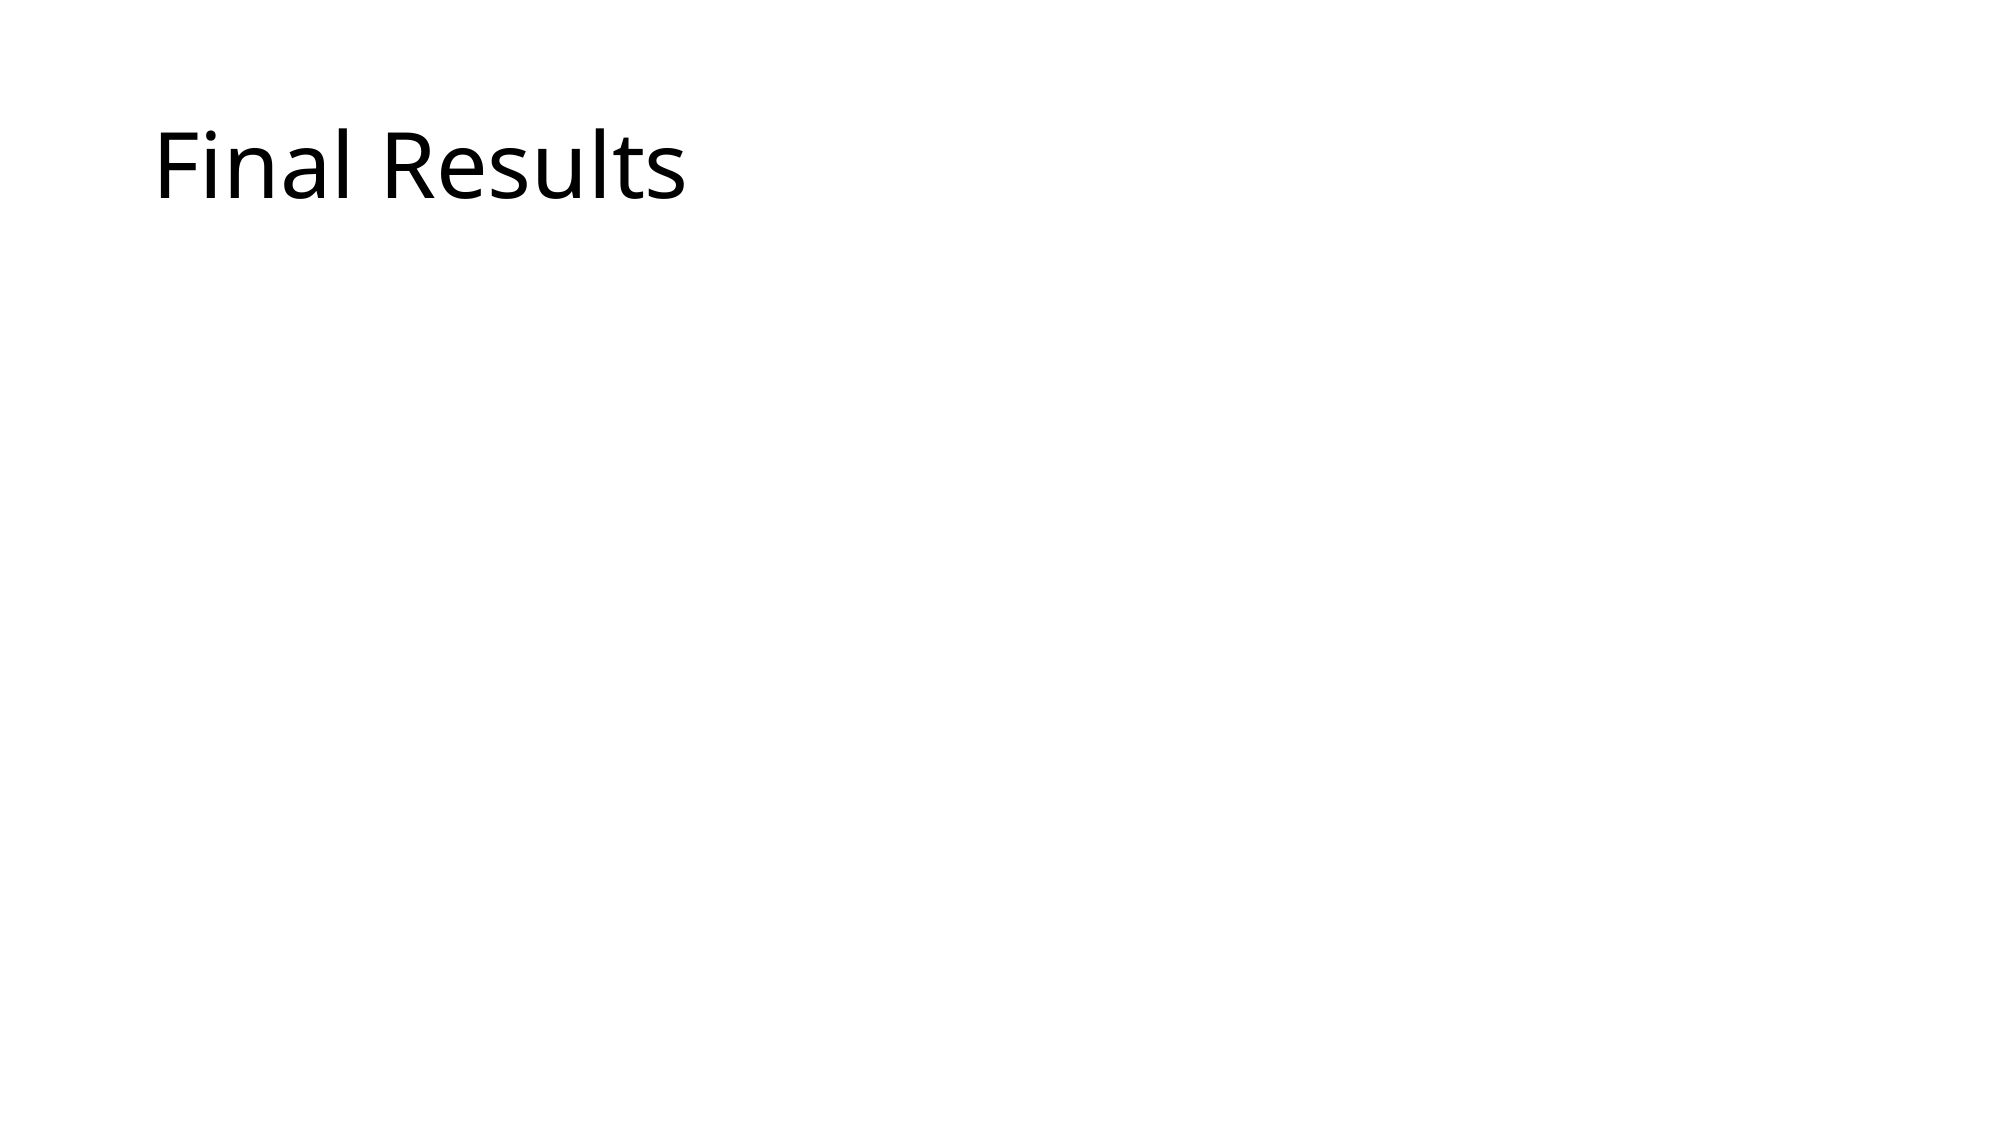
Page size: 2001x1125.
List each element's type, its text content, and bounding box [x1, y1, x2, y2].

title Final Results [137, 59, 1863, 278]
